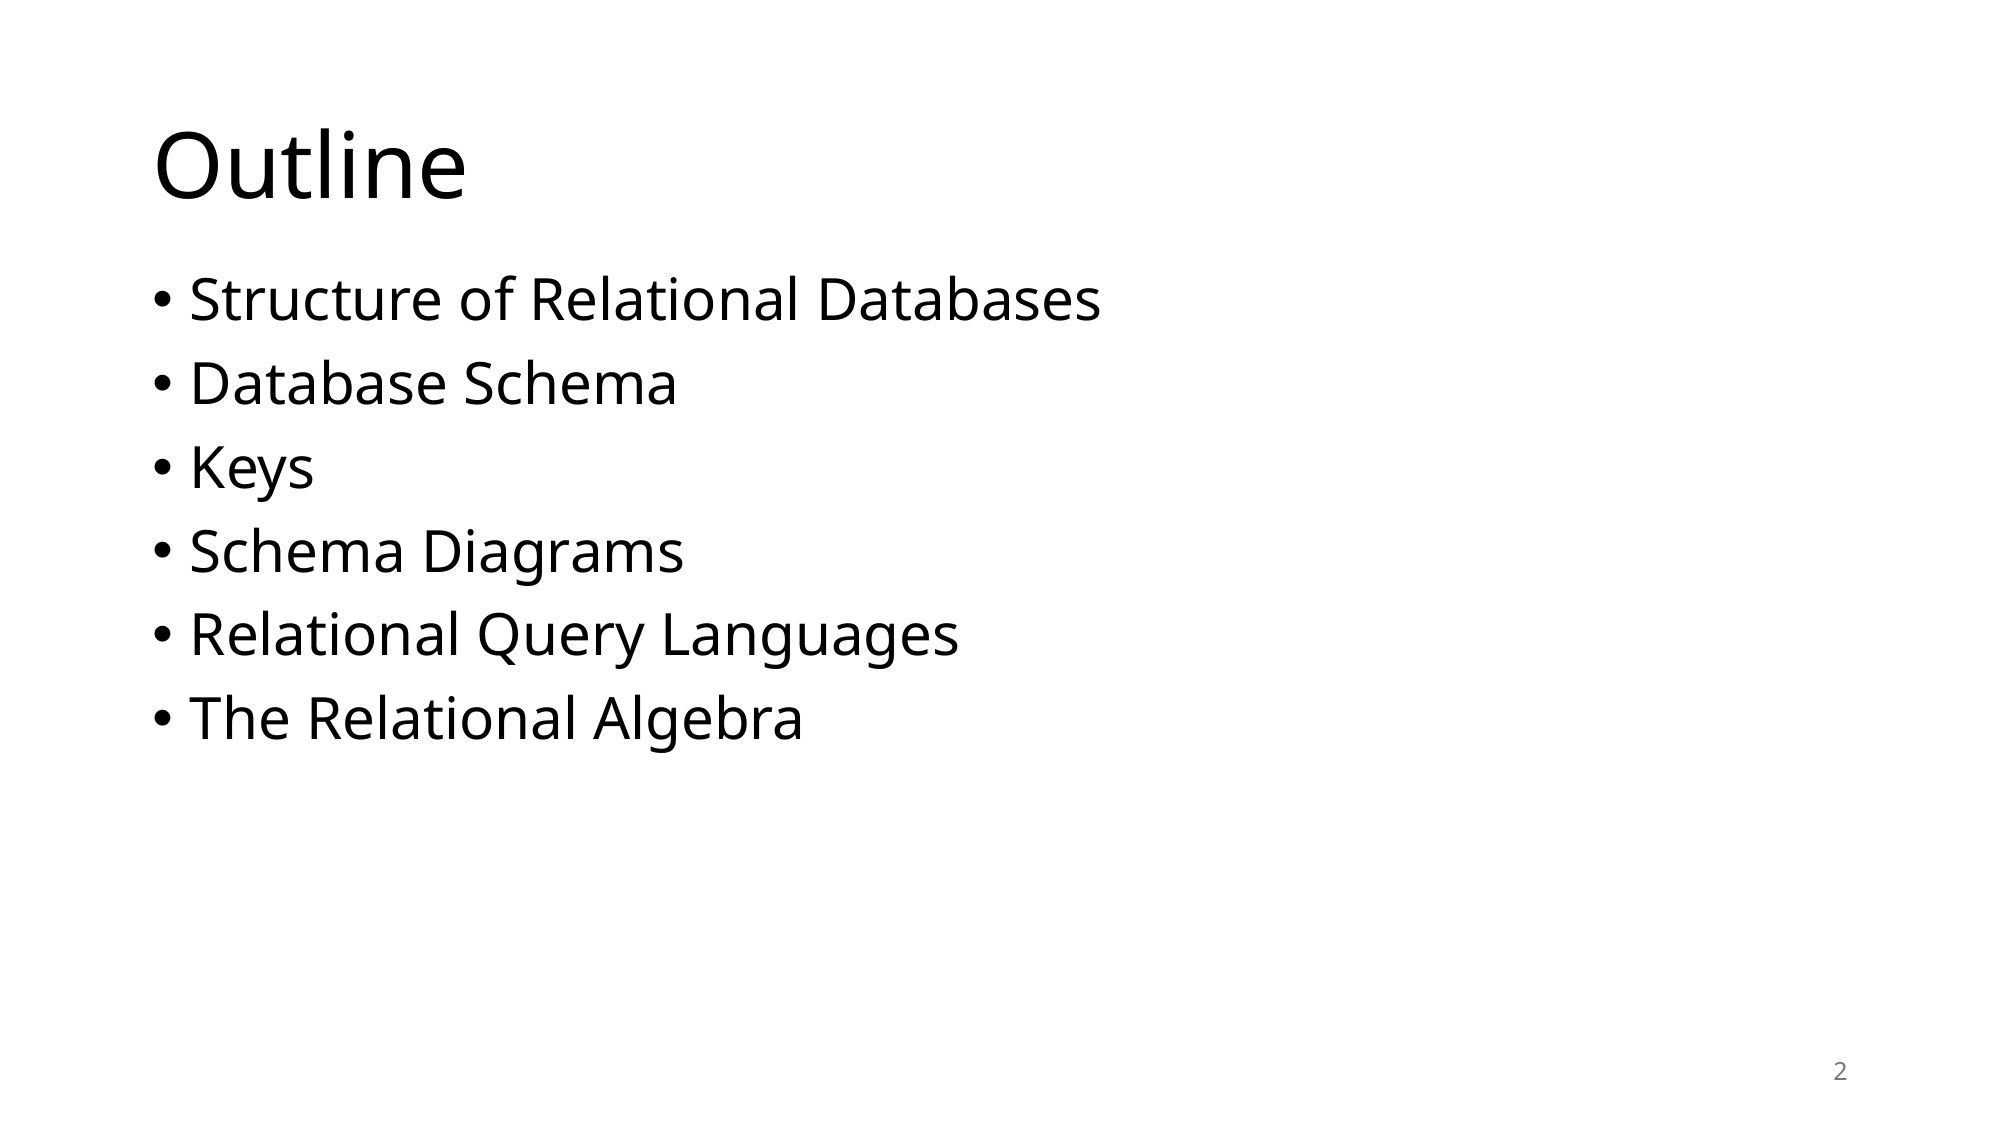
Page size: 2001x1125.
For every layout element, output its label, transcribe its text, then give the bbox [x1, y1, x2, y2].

title Outline [137, 59, 1863, 262]
list Structure of Relational Databases Database Schema Keys Schema Diagrams Relational Query Languages The Relational Algebra [137, 262, 1863, 1014]
slide_number 2 [1412, 1042, 1863, 1103]
